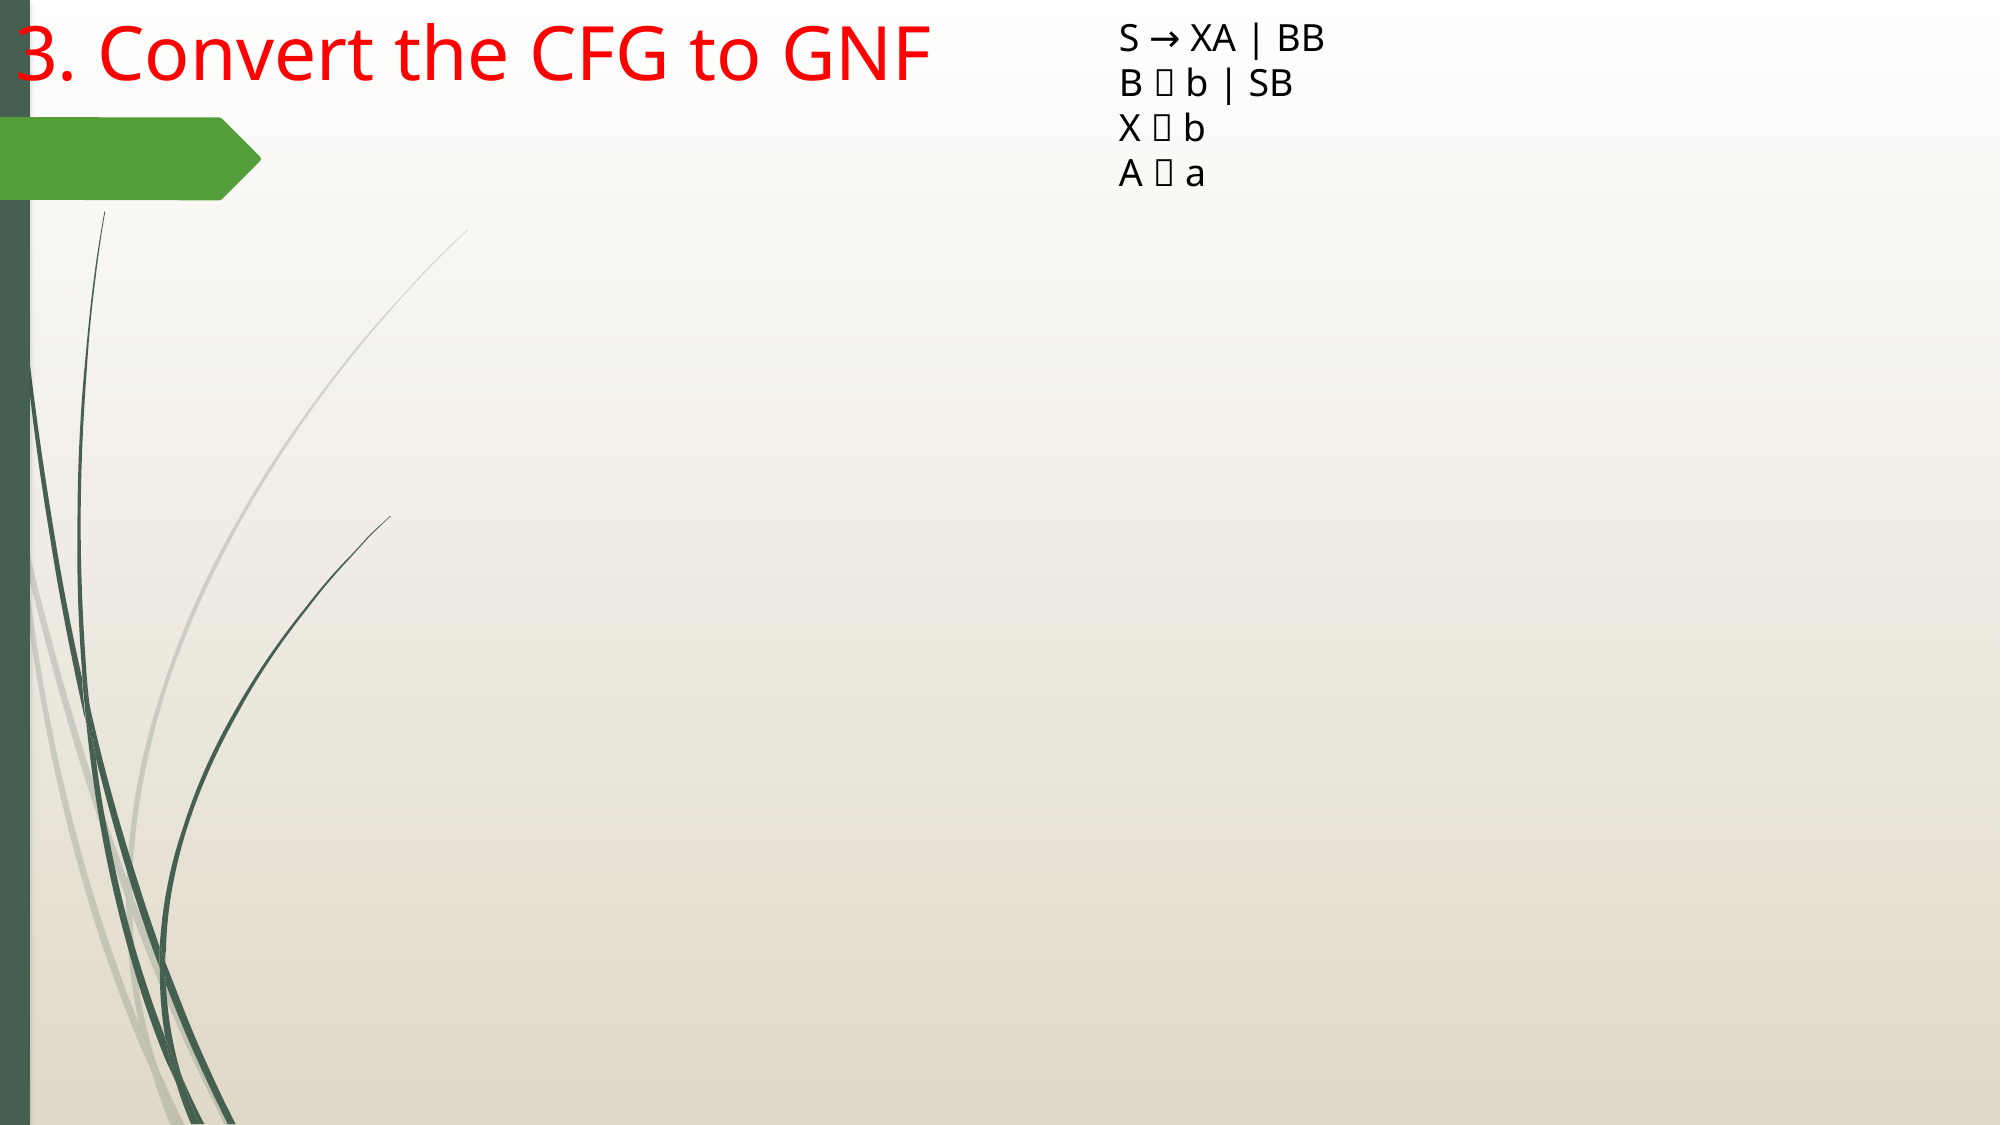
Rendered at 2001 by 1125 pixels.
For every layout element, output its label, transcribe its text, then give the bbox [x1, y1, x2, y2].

text_box S → XA | BB B  b | SB X  b A  a [1104, 7, 2000, 202]
text_box 3. Convert the CFG to GNF [0, 0, 1411, 108]
